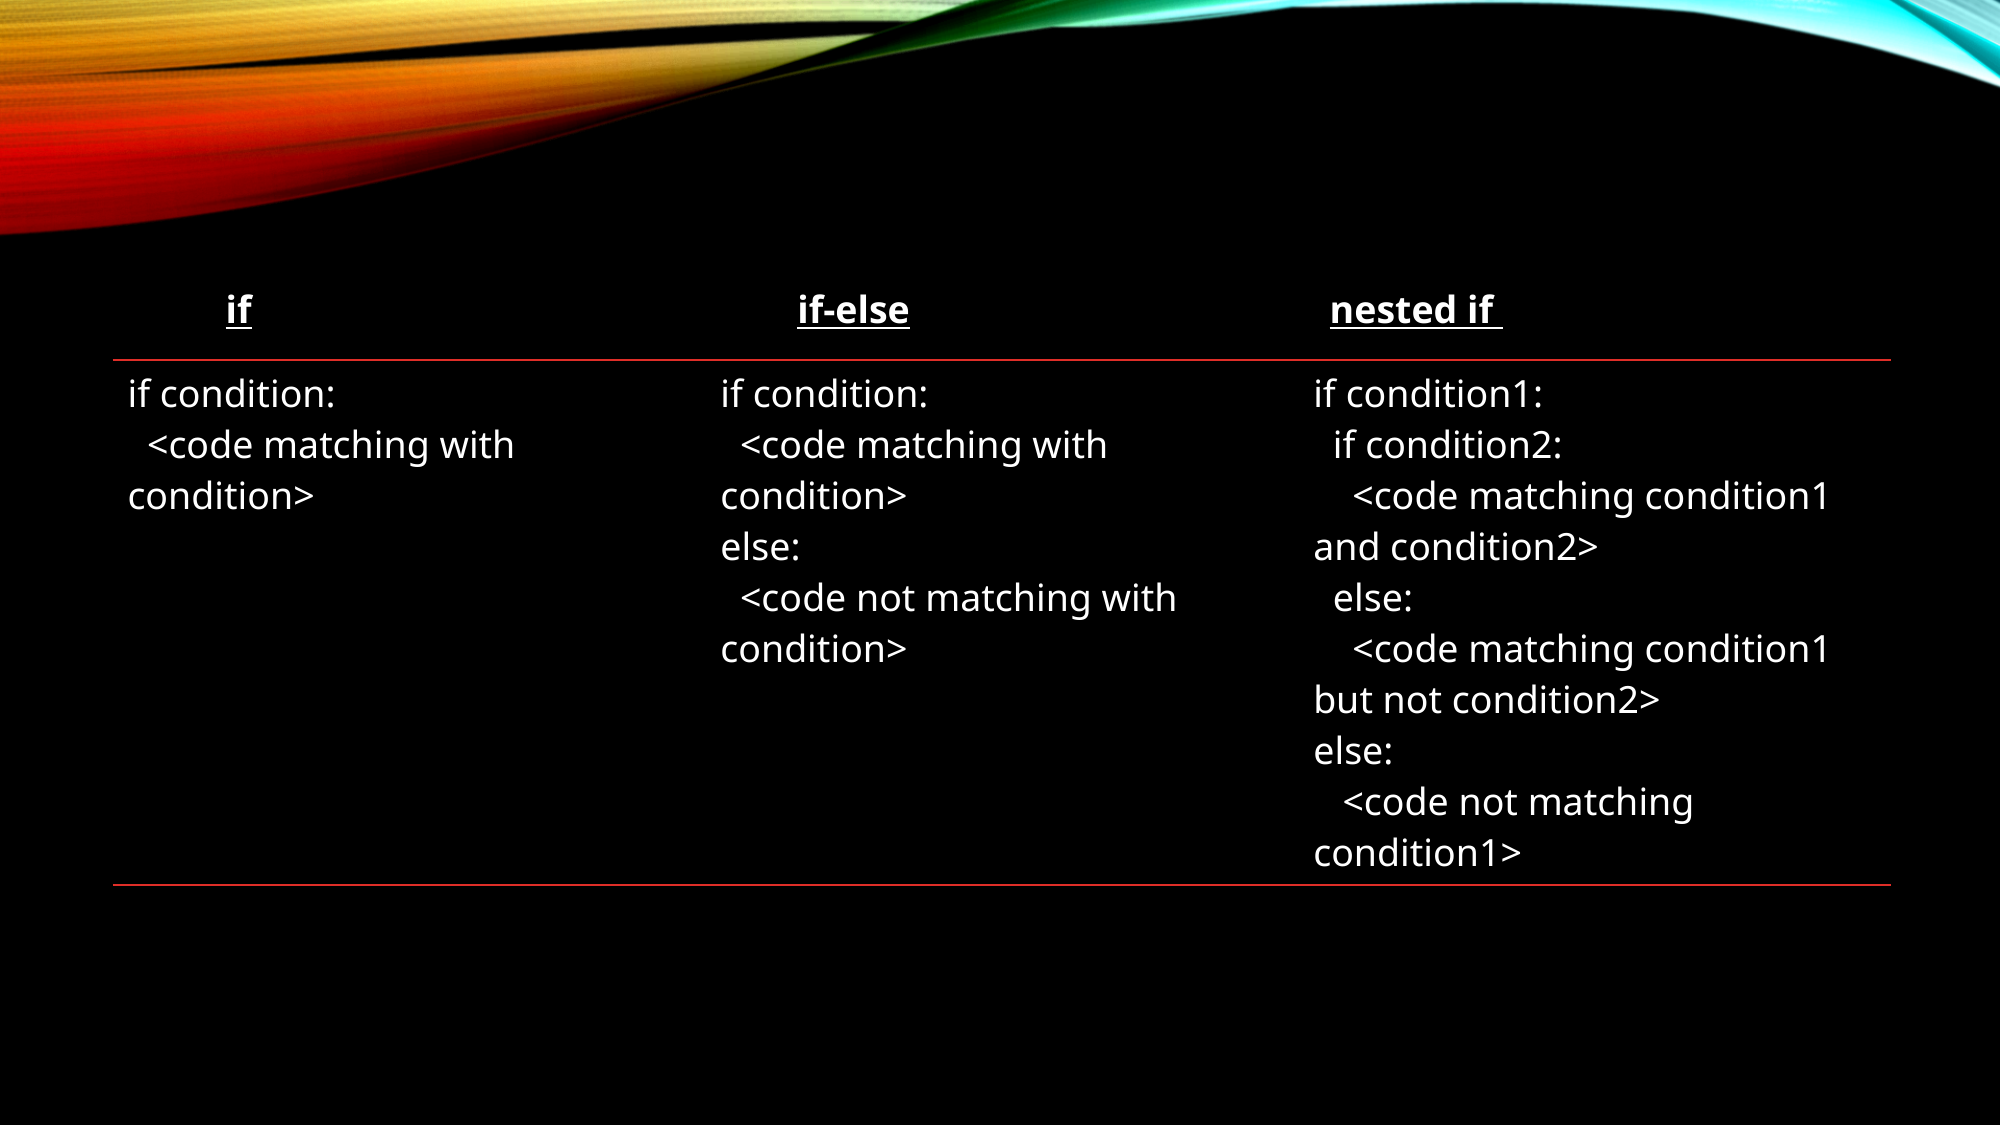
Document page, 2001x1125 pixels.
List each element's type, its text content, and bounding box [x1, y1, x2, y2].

table_header if condition: <code matching with condition> else: <code not matching with condition> [705, 361, 1298, 884]
picture [0, 0, 2000, 237]
table_header if condition1: if condition2: <code matching condition1 and condition2> else: <code matching condition1 but not condition2> else: <code not matching condition1> [1298, 361, 1891, 884]
text_box if if-else nested if [142, 278, 1899, 339]
table_header if condition: <code matching with condition> [113, 361, 705, 884]
